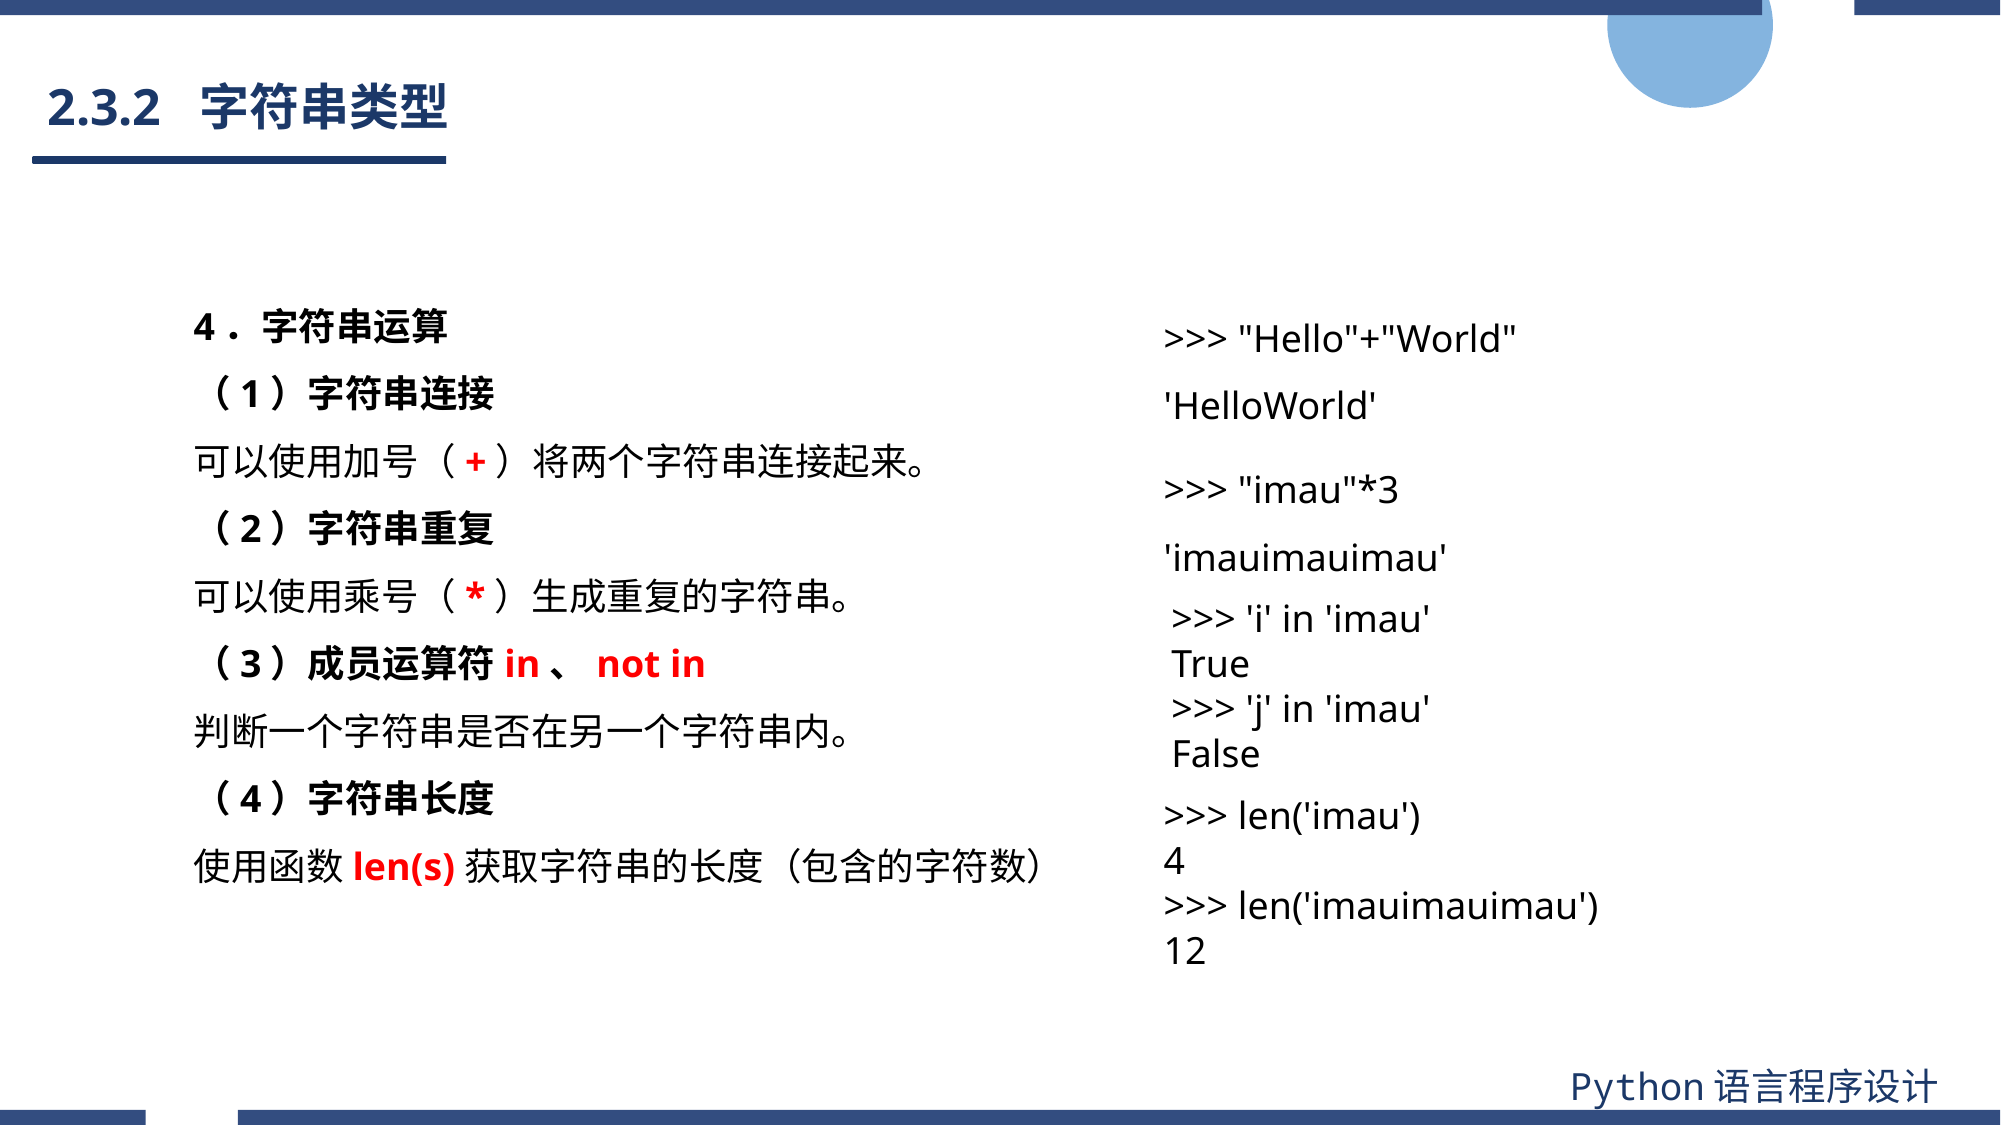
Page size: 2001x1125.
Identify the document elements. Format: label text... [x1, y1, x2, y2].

text_box 4．字符串运算 （1）字符串连接 可以使用加号（+）将两个字符串连接起来。 （2）字符串重复 可以使用乘号（*）生成重复的字符串。 （3）成员运算符in、not in 判断一个字符串是否在另一个字符串内。 （4）字符串长度 使用函数len(s)获取字符串的长度（包含的字符数） [178, 273, 1517, 896]
text_box >>> 'i' in 'imau' True >>> 'j' in 'imau' False [1156, 587, 1946, 783]
text_box >>> "Hello"+"World" 'HelloWorld' [1148, 284, 1953, 435]
text_box >>> "imau"*3 'imauimauimau' [1148, 436, 1970, 586]
text_box >>> len('imau') 4 >>> len('imauimauimau') 12 [1148, 784, 1776, 980]
title 2.3.2 字符串类型 [32, 67, 939, 152]
